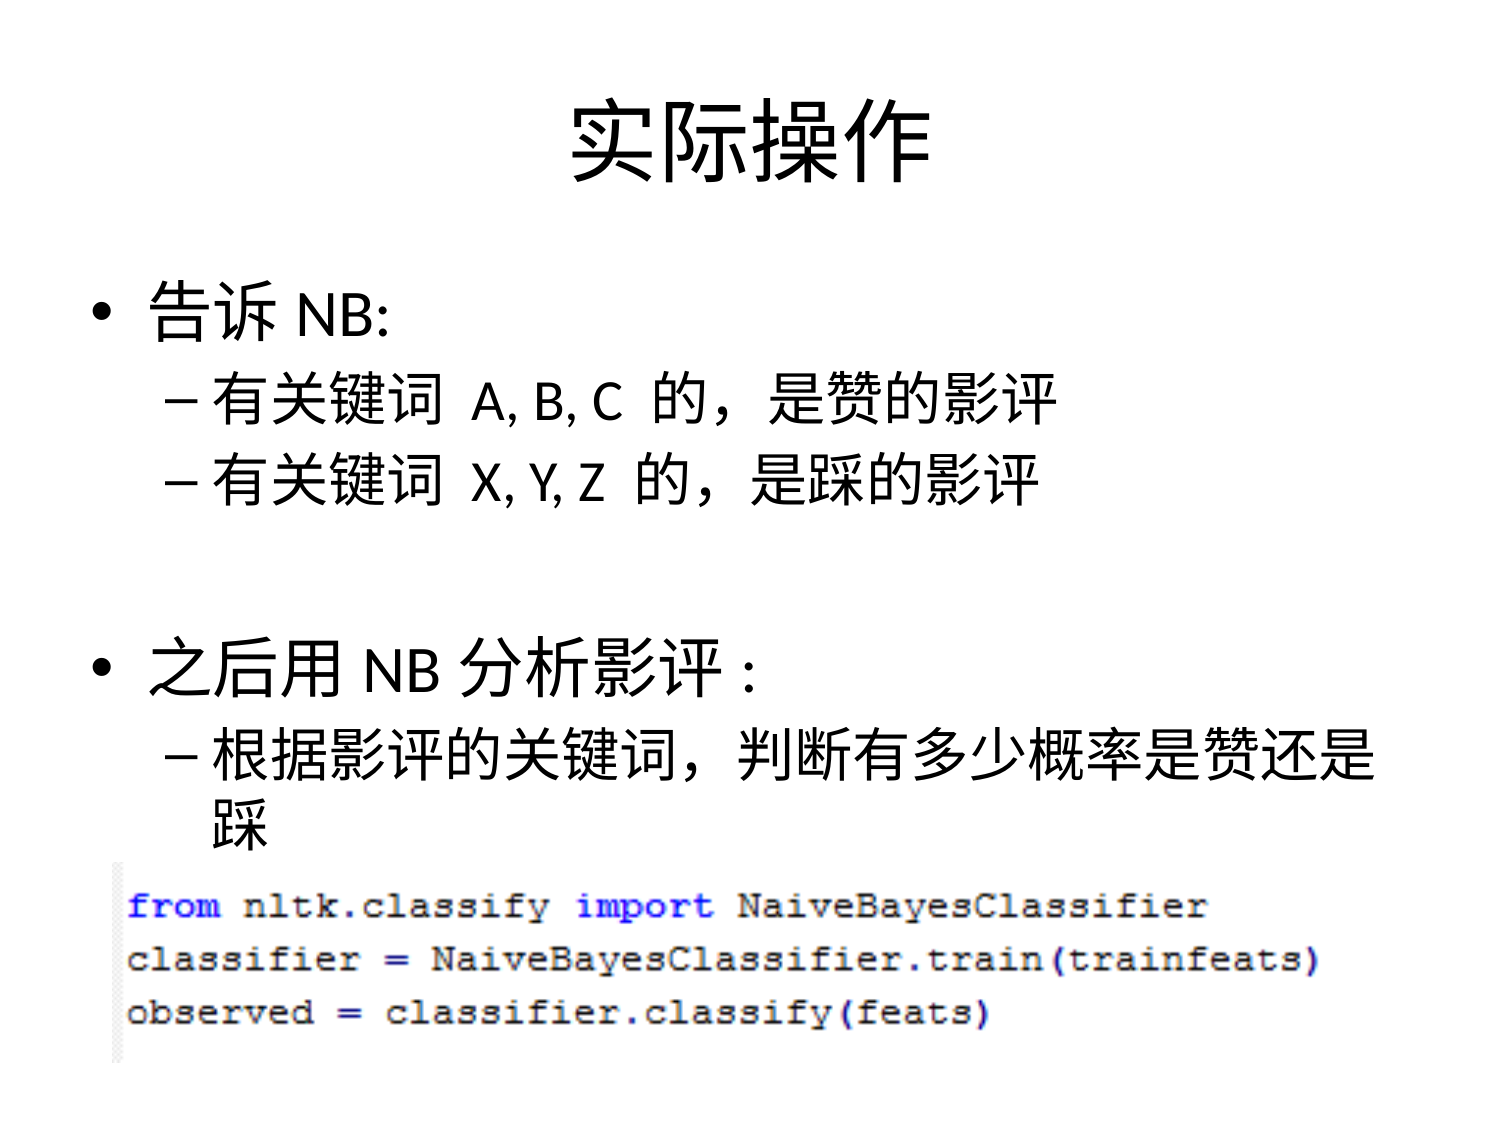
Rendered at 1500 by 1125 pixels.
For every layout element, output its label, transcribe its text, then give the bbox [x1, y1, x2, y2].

title 实际操作 [75, 45, 1425, 233]
list 告诉NB: 有关键词 A, B, C 的，是赞的影评 有关键词 X, Y, Z 的，是踩的影评 之后用NB分析影评: 根据影评的关键词，判断有多少概率是赞还是踩 [75, 262, 1425, 1005]
picture [112, 862, 1393, 1063]
